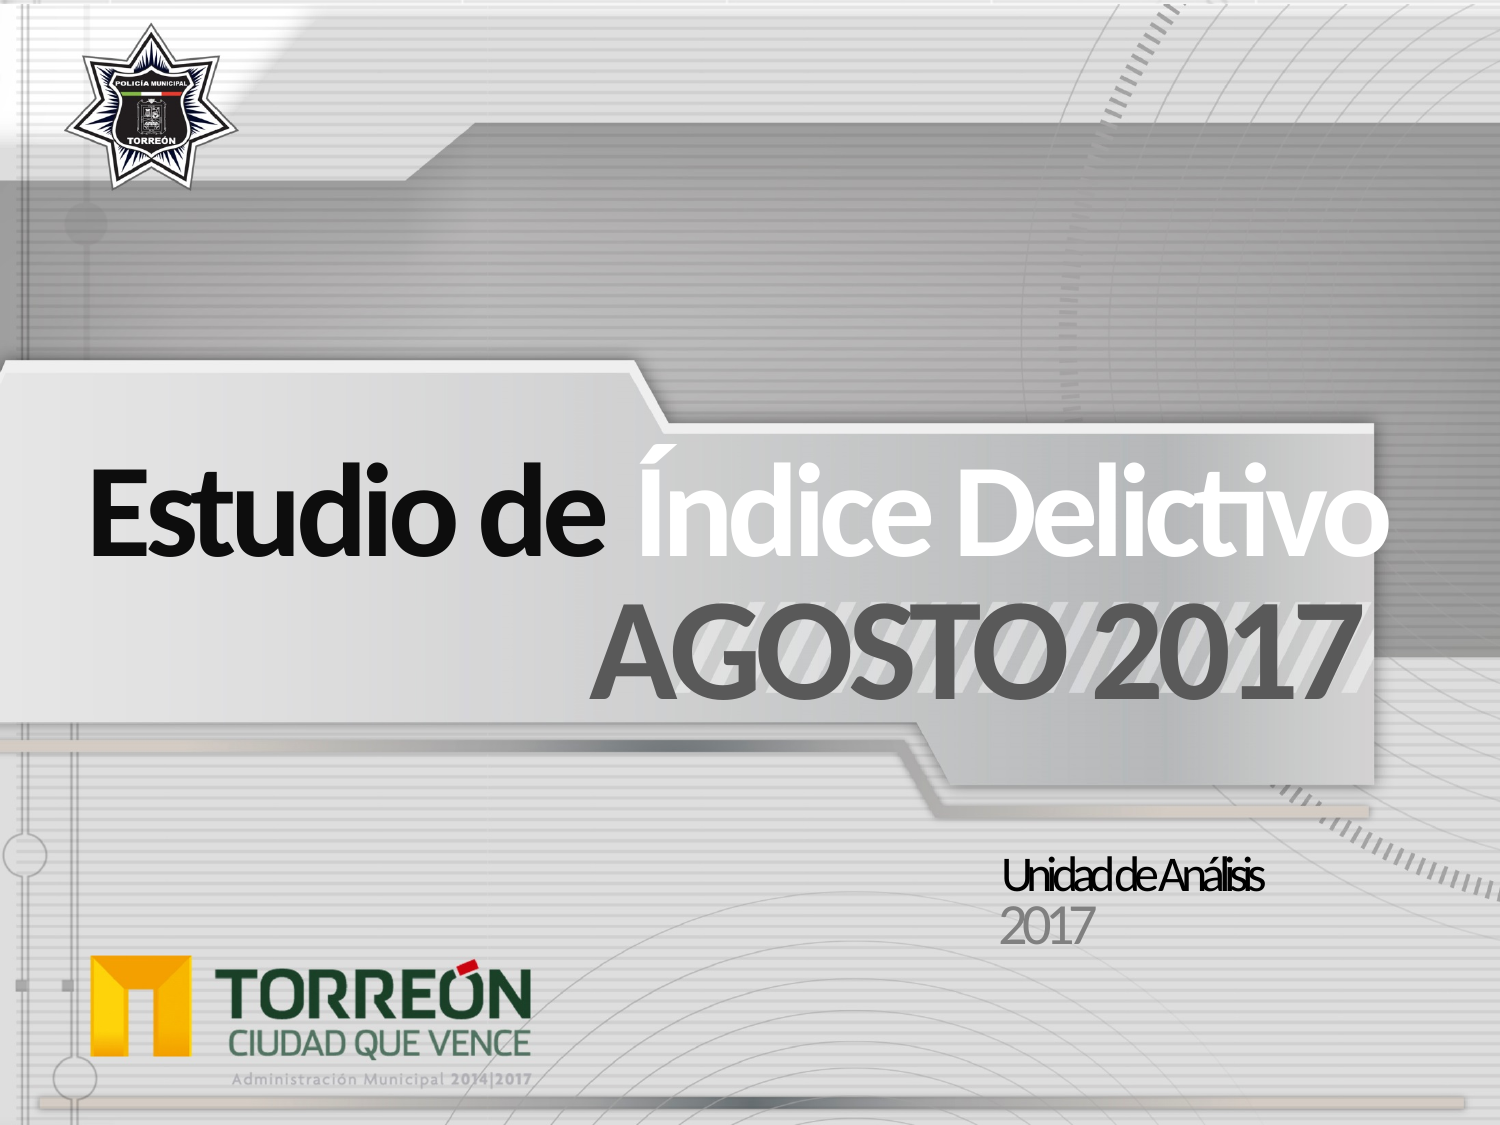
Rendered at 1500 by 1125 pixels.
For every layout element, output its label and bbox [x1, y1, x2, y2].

text_box [985, 833, 1341, 965]
picture [0, 0, 1500, 1125]
